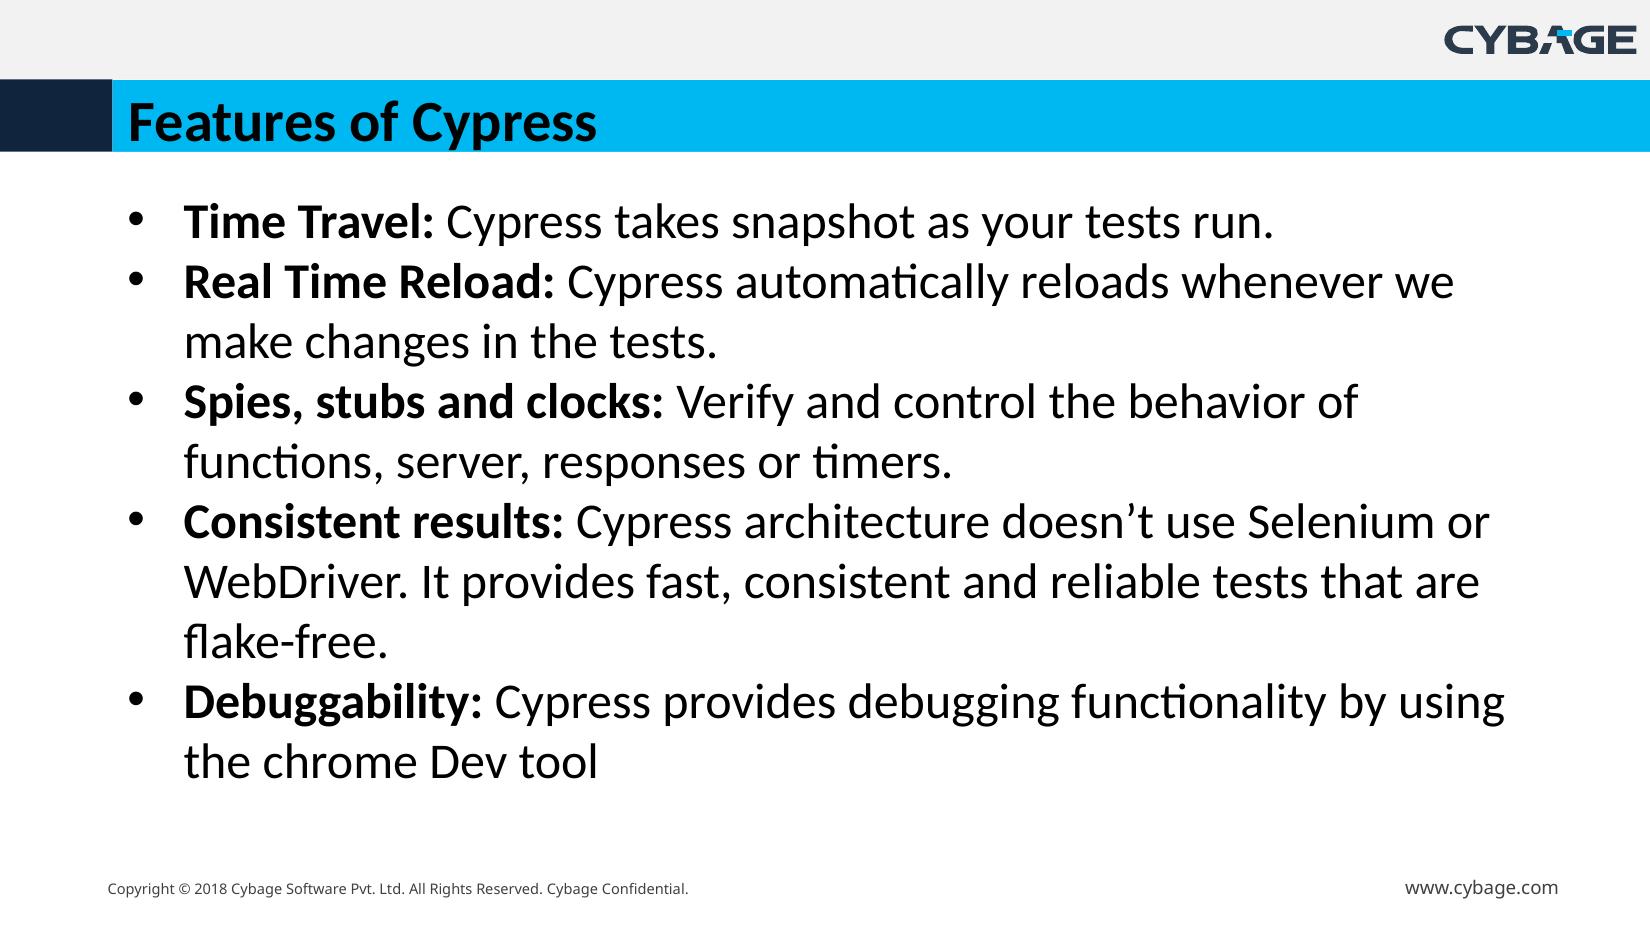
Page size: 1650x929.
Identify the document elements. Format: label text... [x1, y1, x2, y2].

text_box Time Travel: Cypress takes snapshot as your tests run. Real Time Reload: Cypress automatically reloads whenever we make changes in the tests. Spies, stubs and clocks: Verify and control the behavior of functions, server, responses or timers. Consistent results: Cypress architecture doesn’t use Selenium or WebDriver. It provides fast, consistent and reliable tests that are flake-free. Debuggability: Cypress provides debugging functionality by using the chrome Dev tool [112, 180, 1550, 796]
title Features of Cypress [112, 84, 1650, 152]
